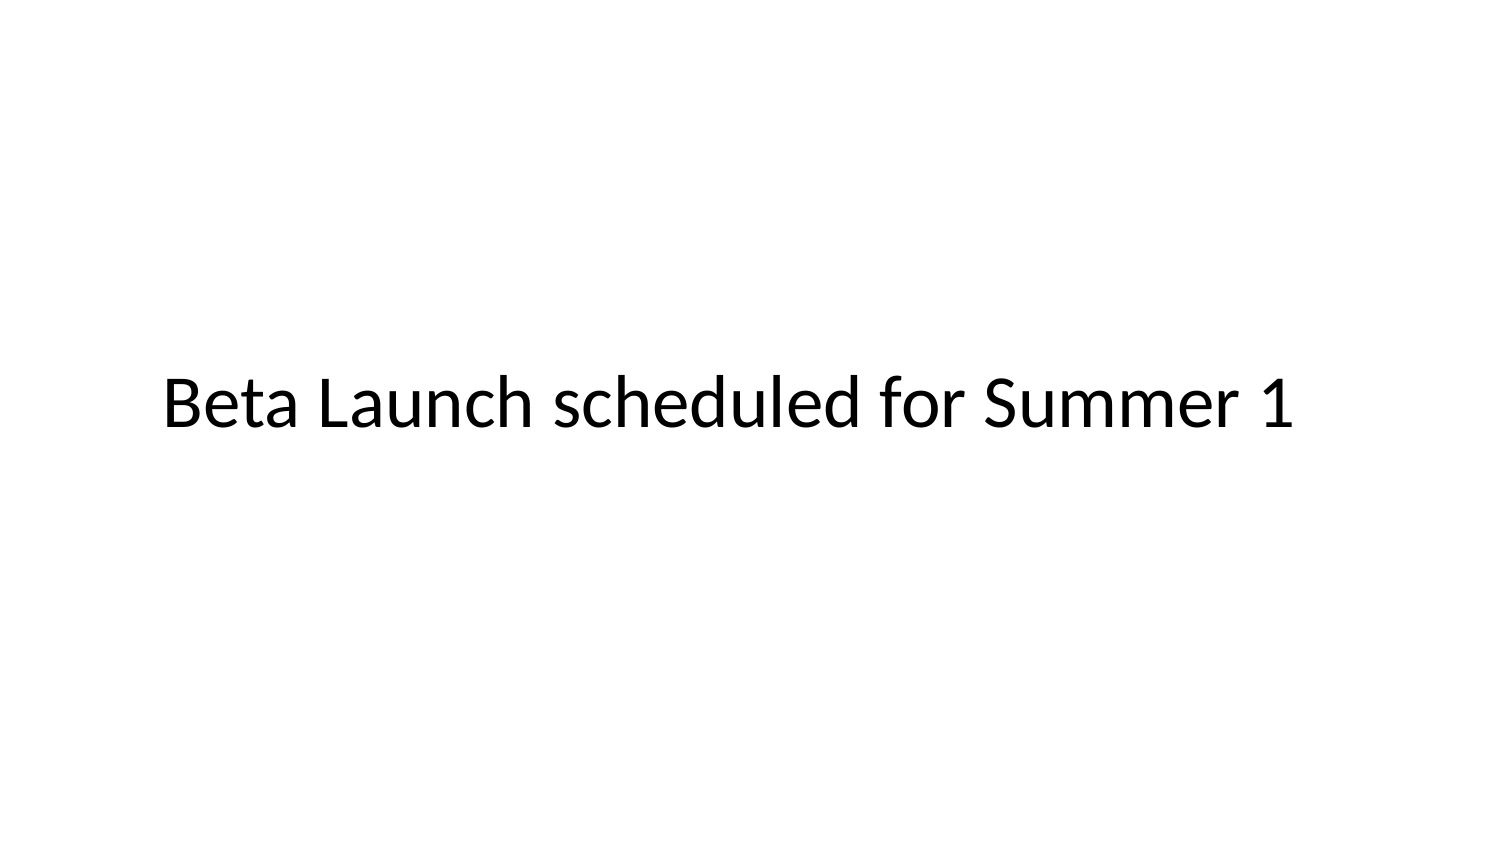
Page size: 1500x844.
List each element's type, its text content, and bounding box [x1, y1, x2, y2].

list Beta Launch scheduled for Summer 1 [103, 347, 1397, 496]
